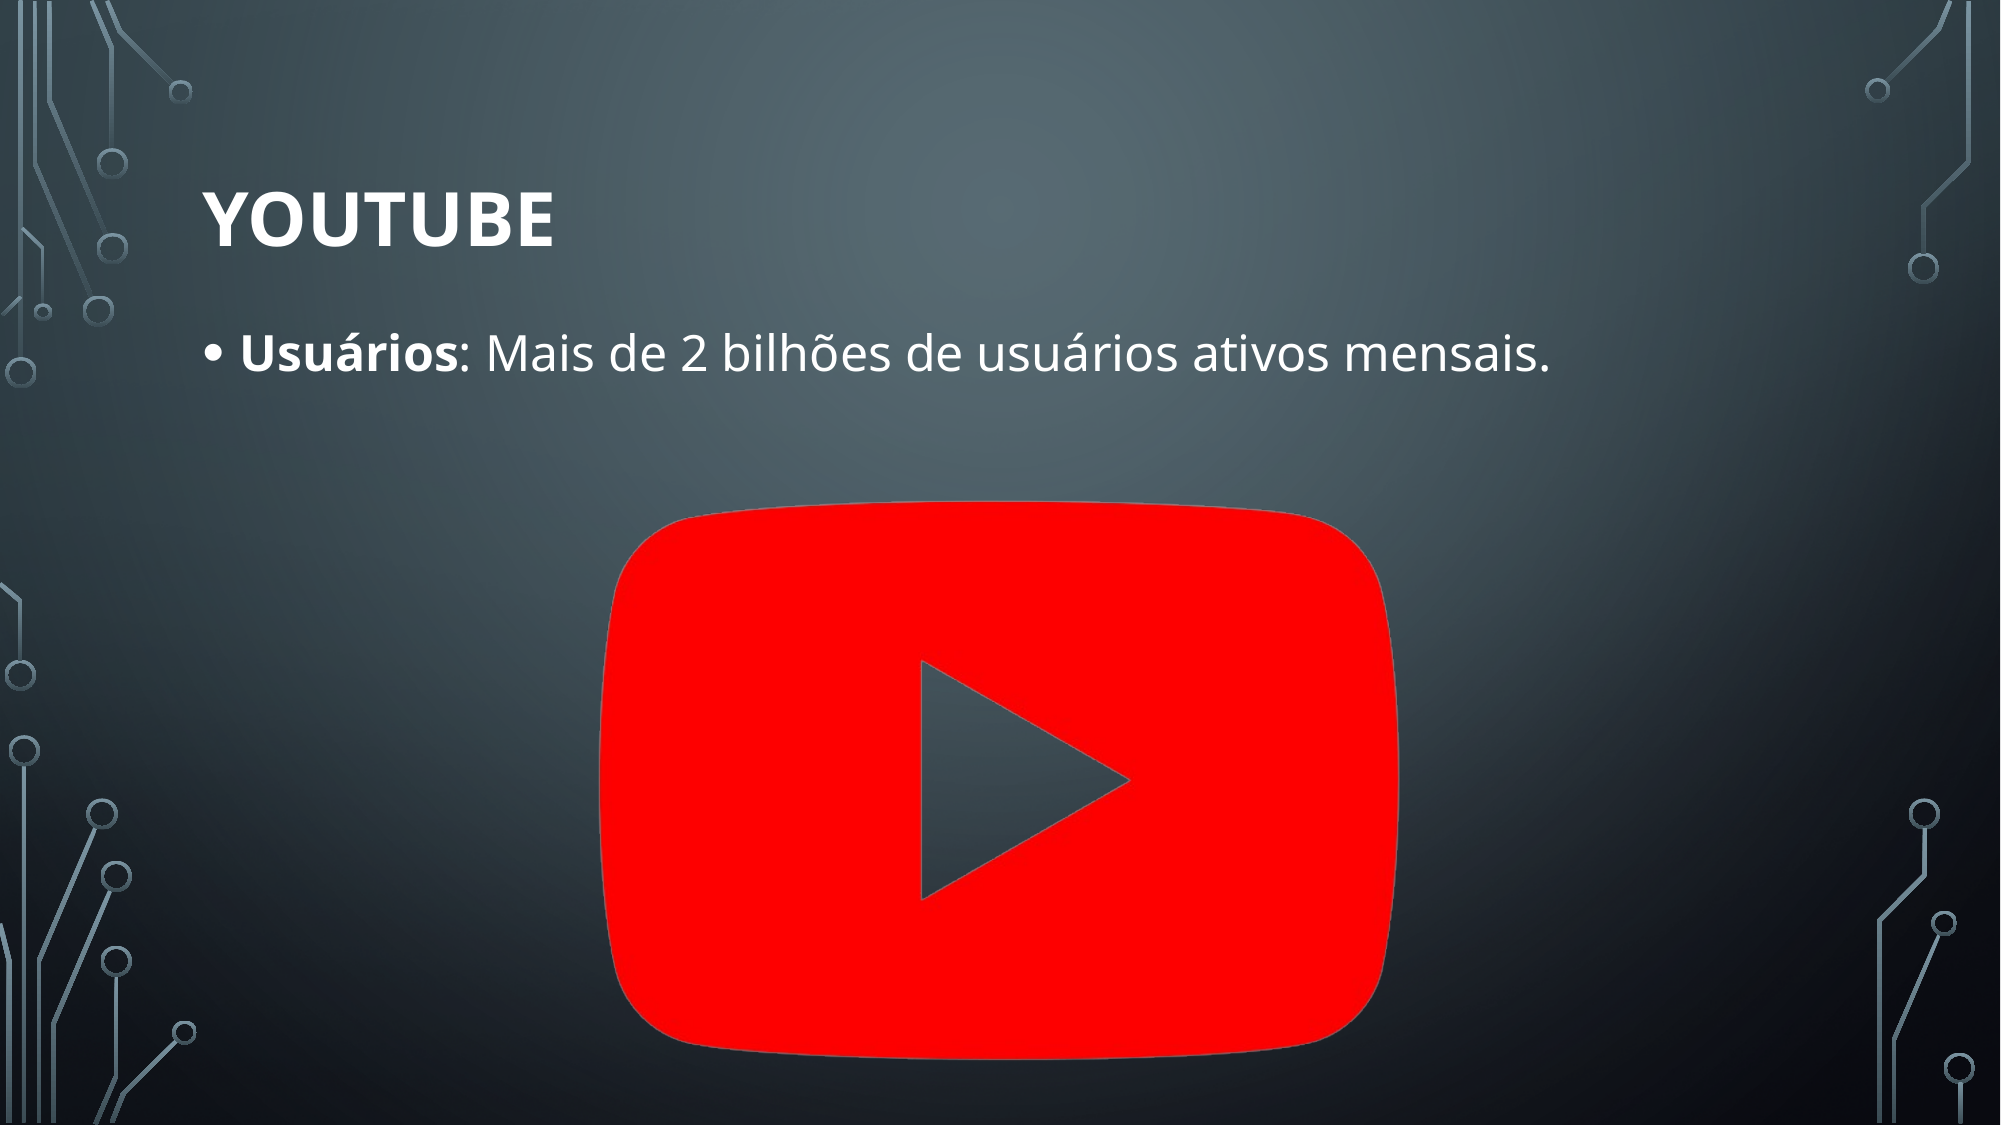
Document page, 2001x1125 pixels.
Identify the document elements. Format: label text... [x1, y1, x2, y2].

list Usuários: Mais de 2 bilhões de usuários ativos mensais. [187, 302, 1813, 950]
picture [593, 499, 1407, 1063]
title YOUTUBE [187, 101, 1813, 302]
